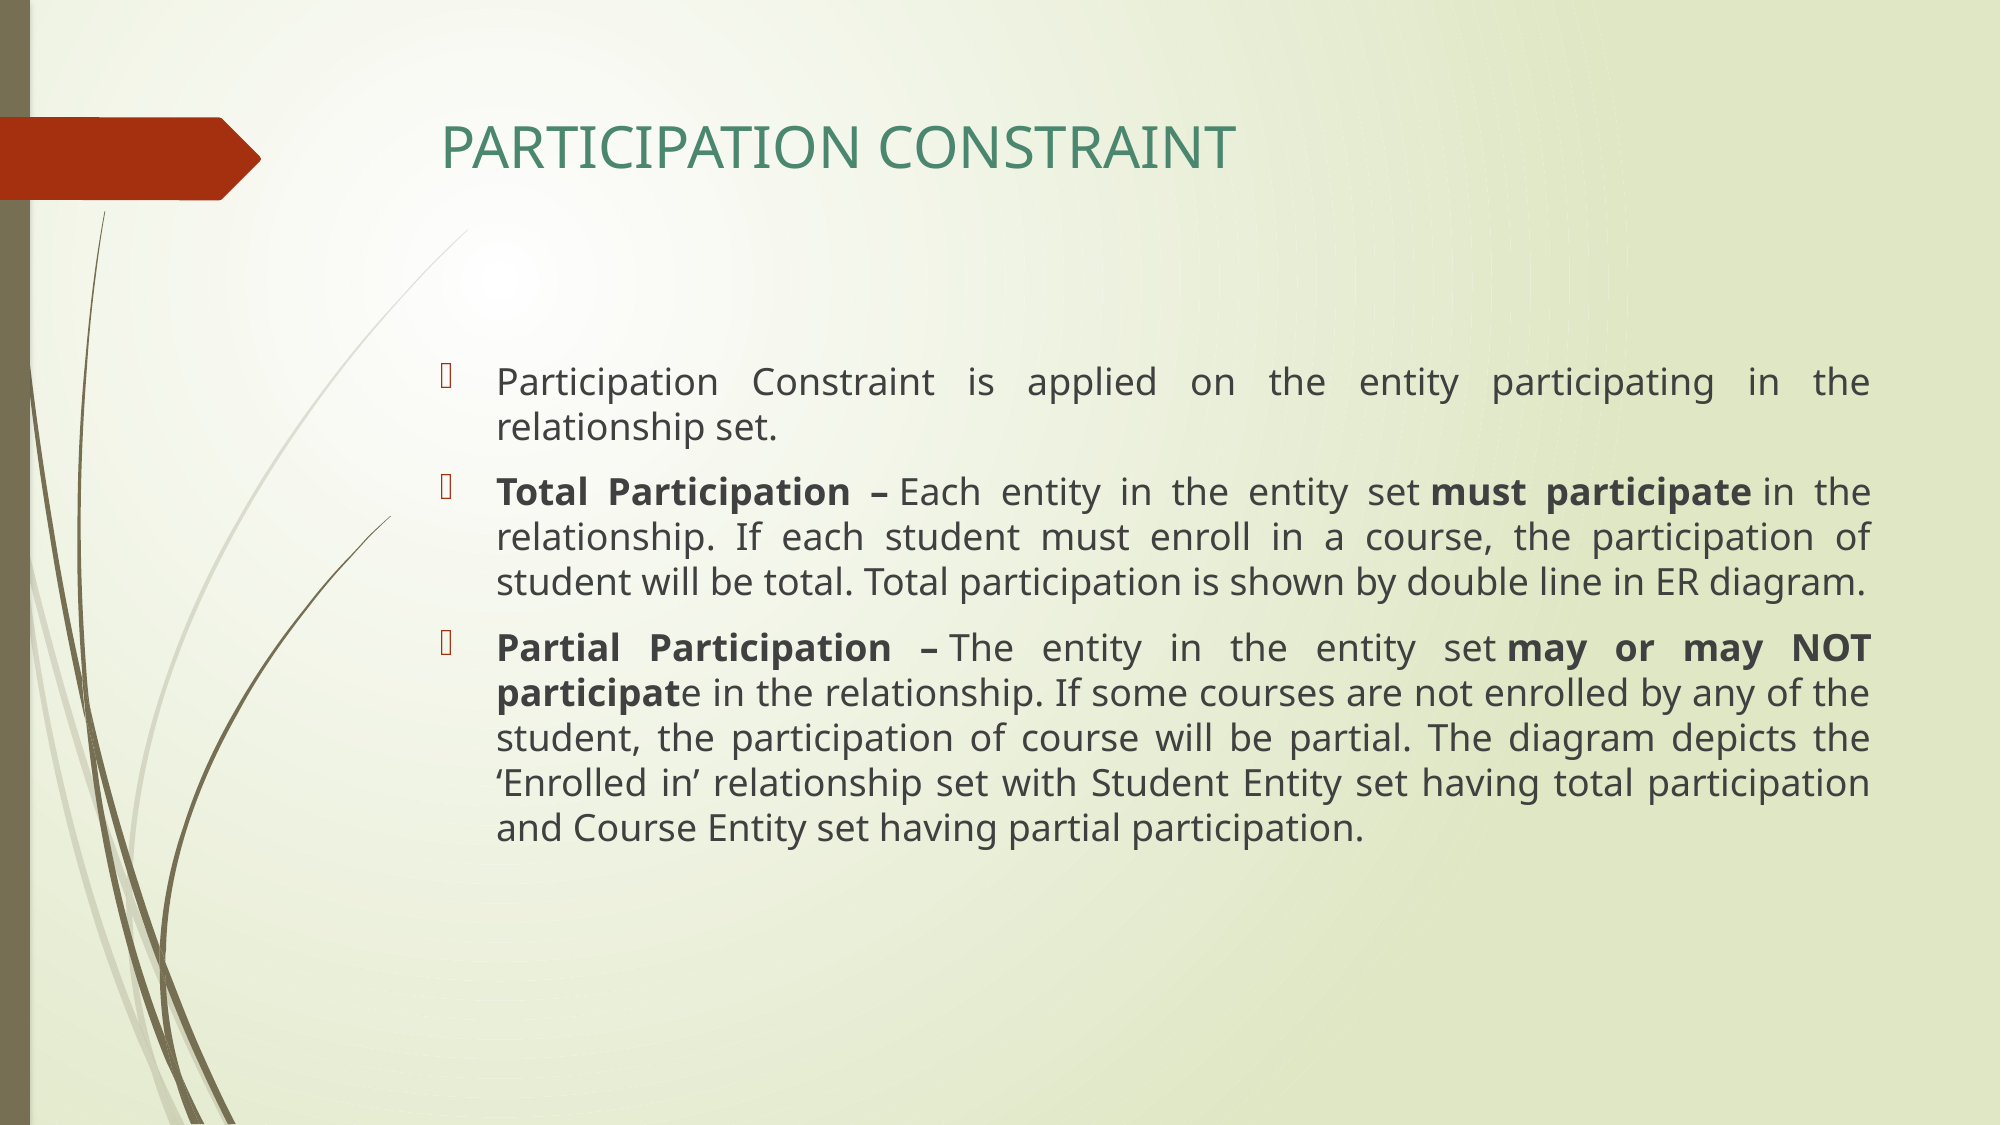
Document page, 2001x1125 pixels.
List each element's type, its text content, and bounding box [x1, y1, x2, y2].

title PARTICIPATION CONSTRAINT [425, 102, 1888, 313]
list Participation Constraint is applied on the entity participating in the relationship set. Total Participation – Each entity in the entity set must participate in the relationship. If each student must enroll in a course, the participation of student will be total. Total participation is shown by double line in ER diagram. Partial Participation – The entity in the entity set may or may NOT participate in the relationship. If some courses are not enrolled by any of the student, the participation of course will be partial. The diagram depicts the ‘Enrolled in’ relationship set with Student Entity set having total participation and Course Entity set having partial participation. [424, 350, 1888, 970]
